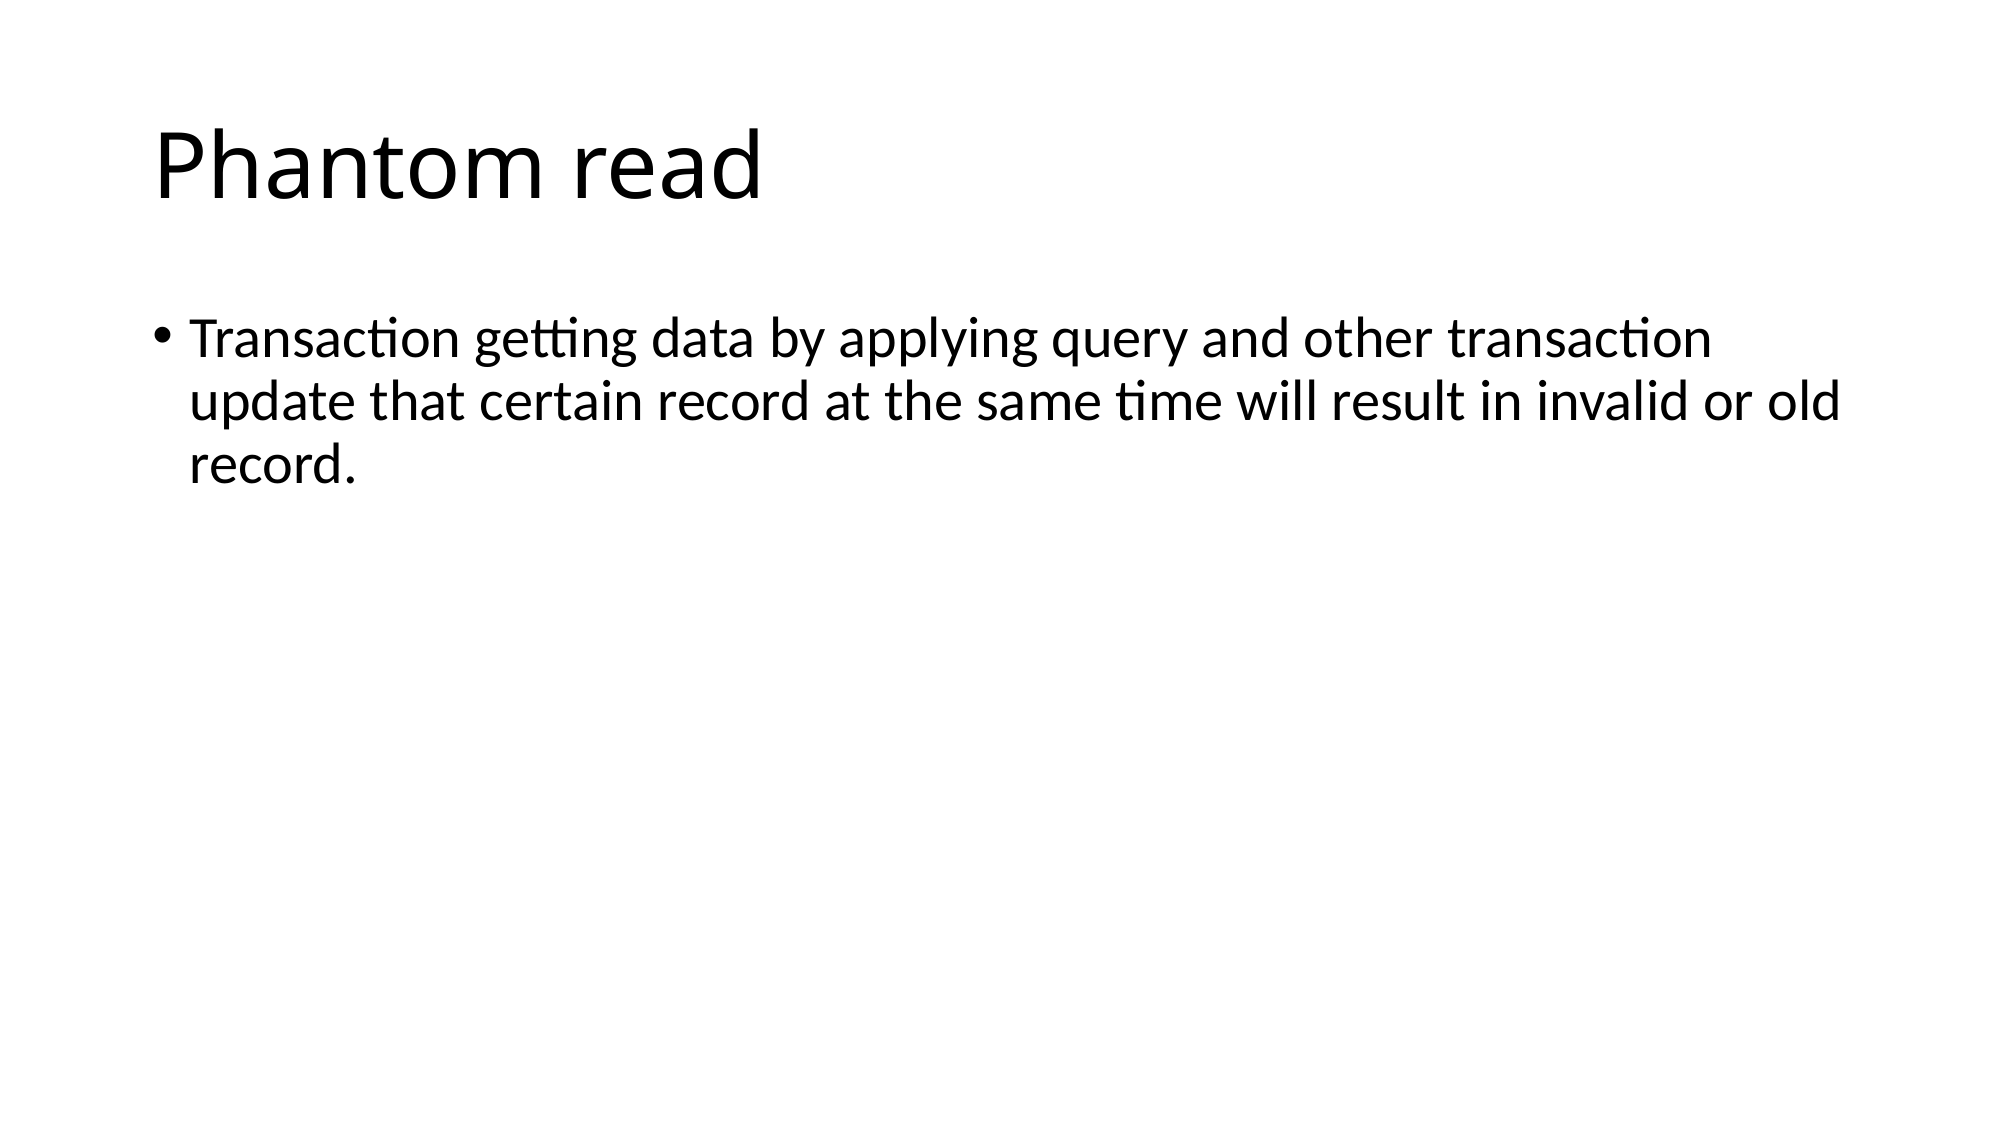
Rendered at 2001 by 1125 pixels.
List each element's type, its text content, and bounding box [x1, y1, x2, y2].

title Phantom read [137, 59, 1863, 278]
list Transaction getting data by applying query and other transaction update that certain record at the same time will result in invalid or old record. [137, 299, 1863, 1014]
